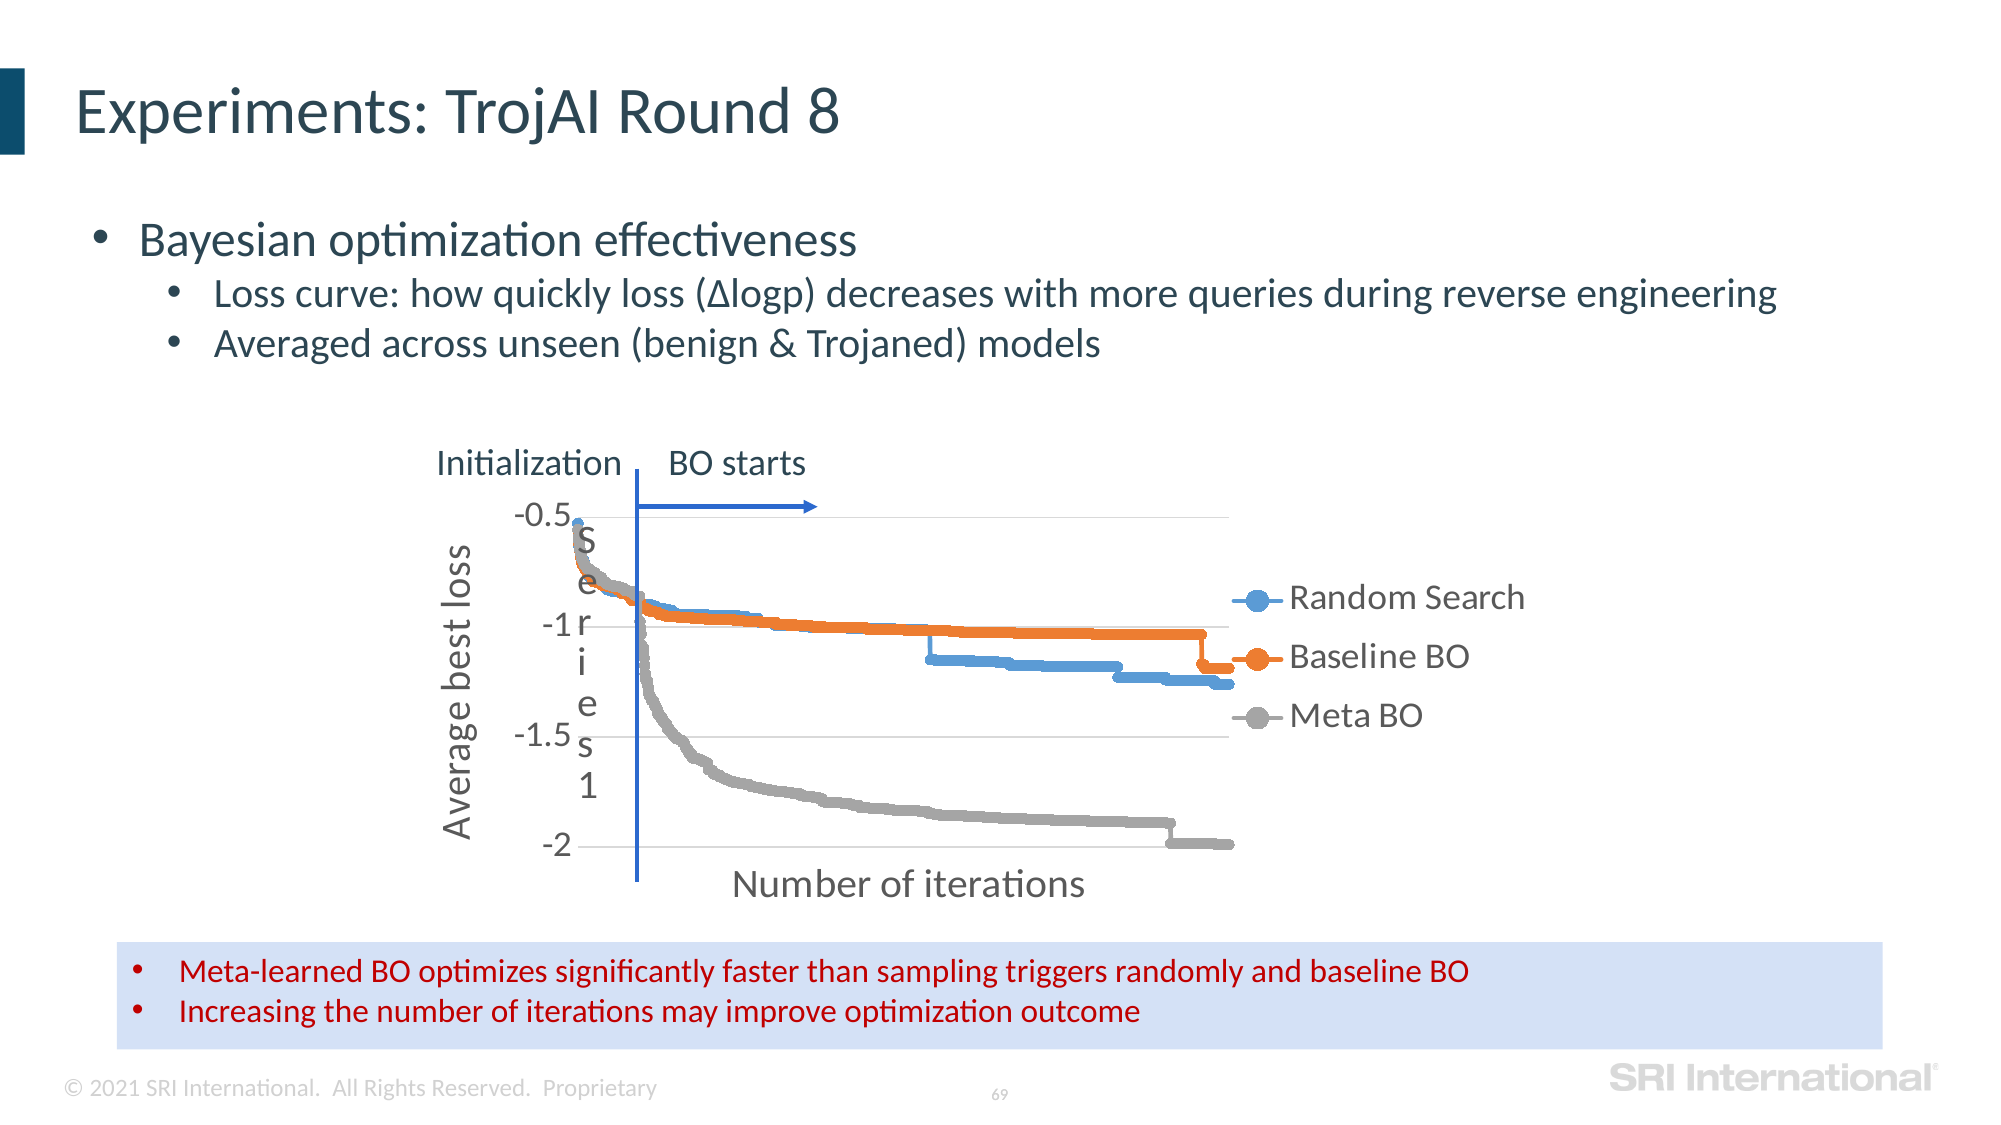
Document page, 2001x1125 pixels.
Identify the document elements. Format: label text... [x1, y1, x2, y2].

text_box BO starts [653, 430, 830, 491]
text_box Meta-learned BO optimizes significantly faster than sampling triggers randomly and baseline BO Increasing the number of iterations may improve optimization outcome [116, 942, 1883, 1050]
chart [413, 498, 1546, 921]
text_box Bayesian optimization effectiveness Loss curve: how quickly loss (Δlogp) decreases with more queries during reverse engineering Averaged across unseen (benign & Trojaned) models [76, 198, 1823, 480]
text_box Initialization [421, 430, 639, 491]
title Experiments: TrojAI Round 8 [60, 44, 1940, 179]
